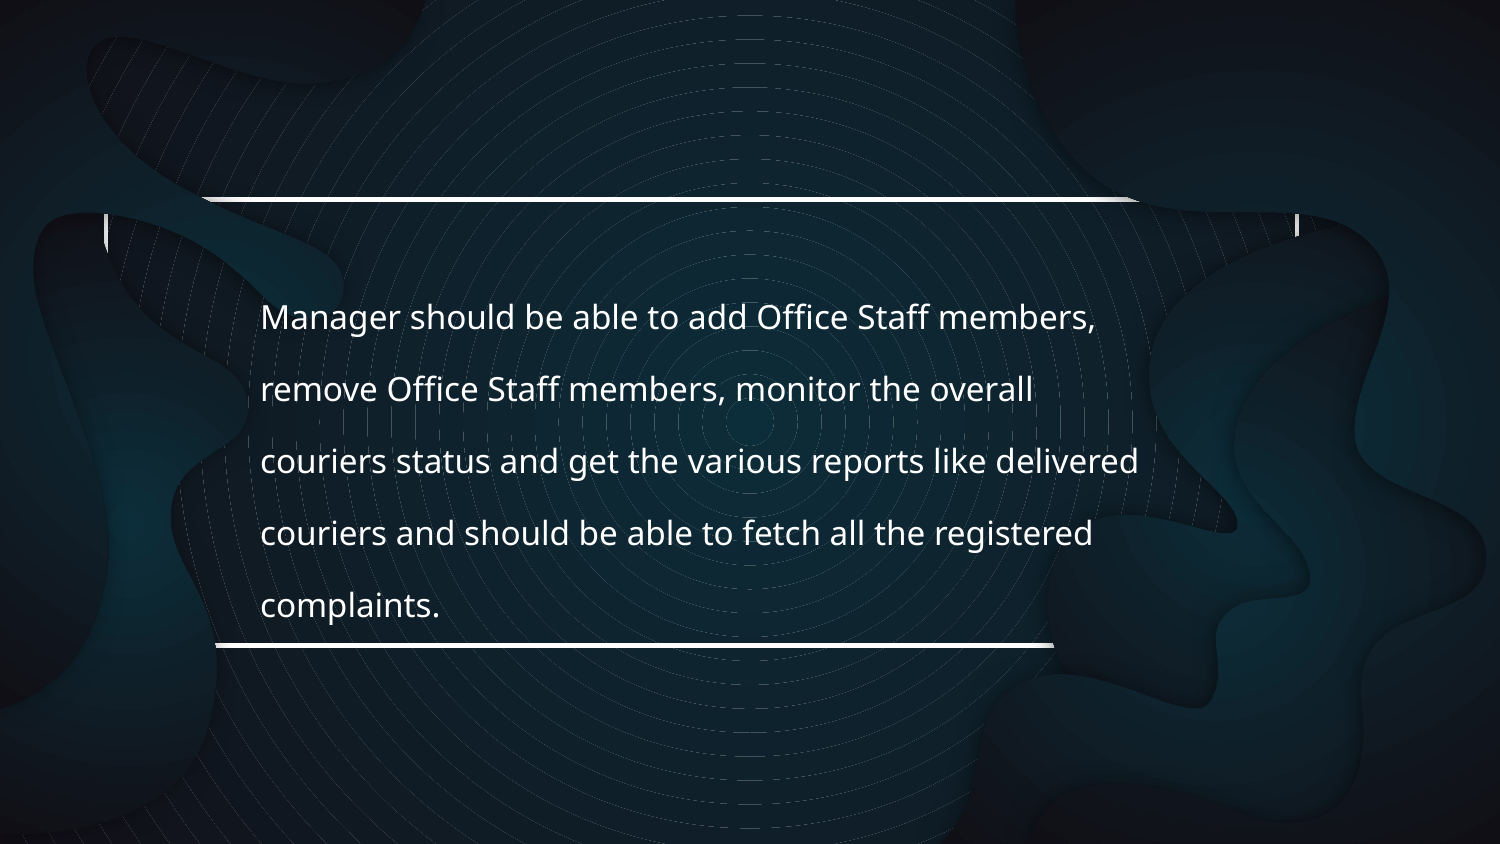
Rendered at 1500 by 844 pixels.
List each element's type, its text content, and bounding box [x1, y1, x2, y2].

subtitle Manager should be able to add Office Staff members, remove Office Staff members, monitor the overall couriers status and get the various reports like delivered couriers and should be able to fetch all the registered complaints. [248, 257, 1154, 586]
